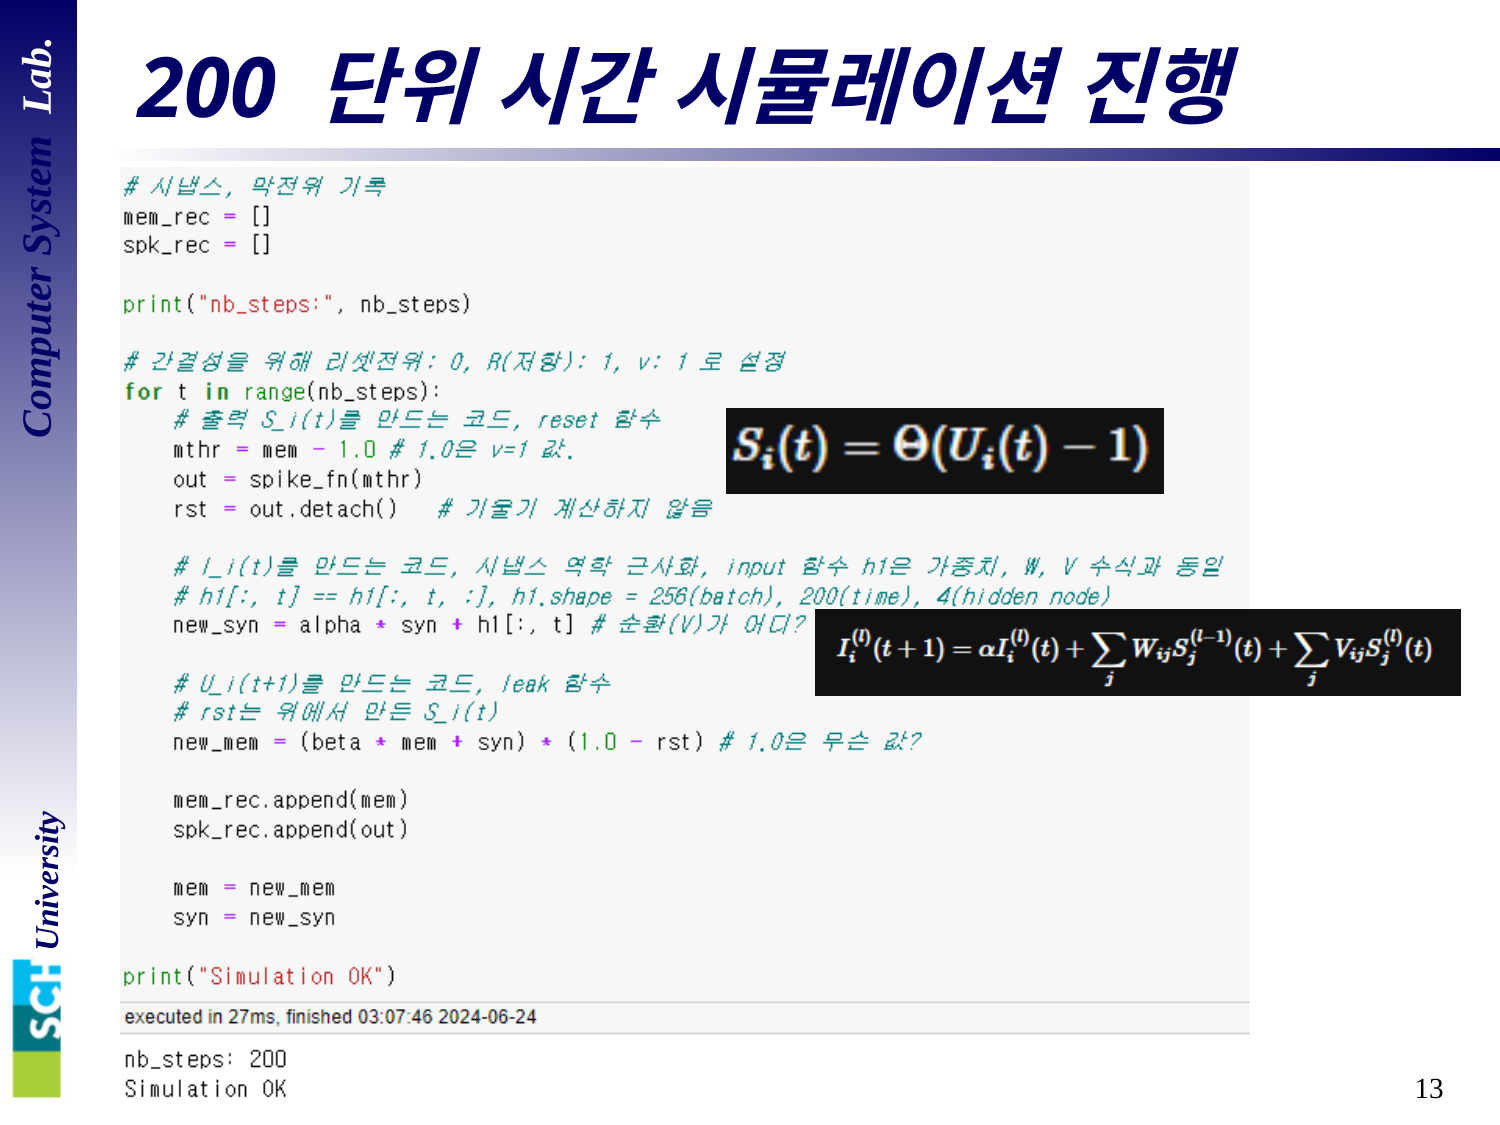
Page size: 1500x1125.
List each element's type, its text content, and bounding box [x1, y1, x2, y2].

title 200 단위 시간 시뮬레이션 진행 [123, 25, 1460, 143]
picture [119, 166, 1461, 1105]
picture [5, 952, 69, 1104]
